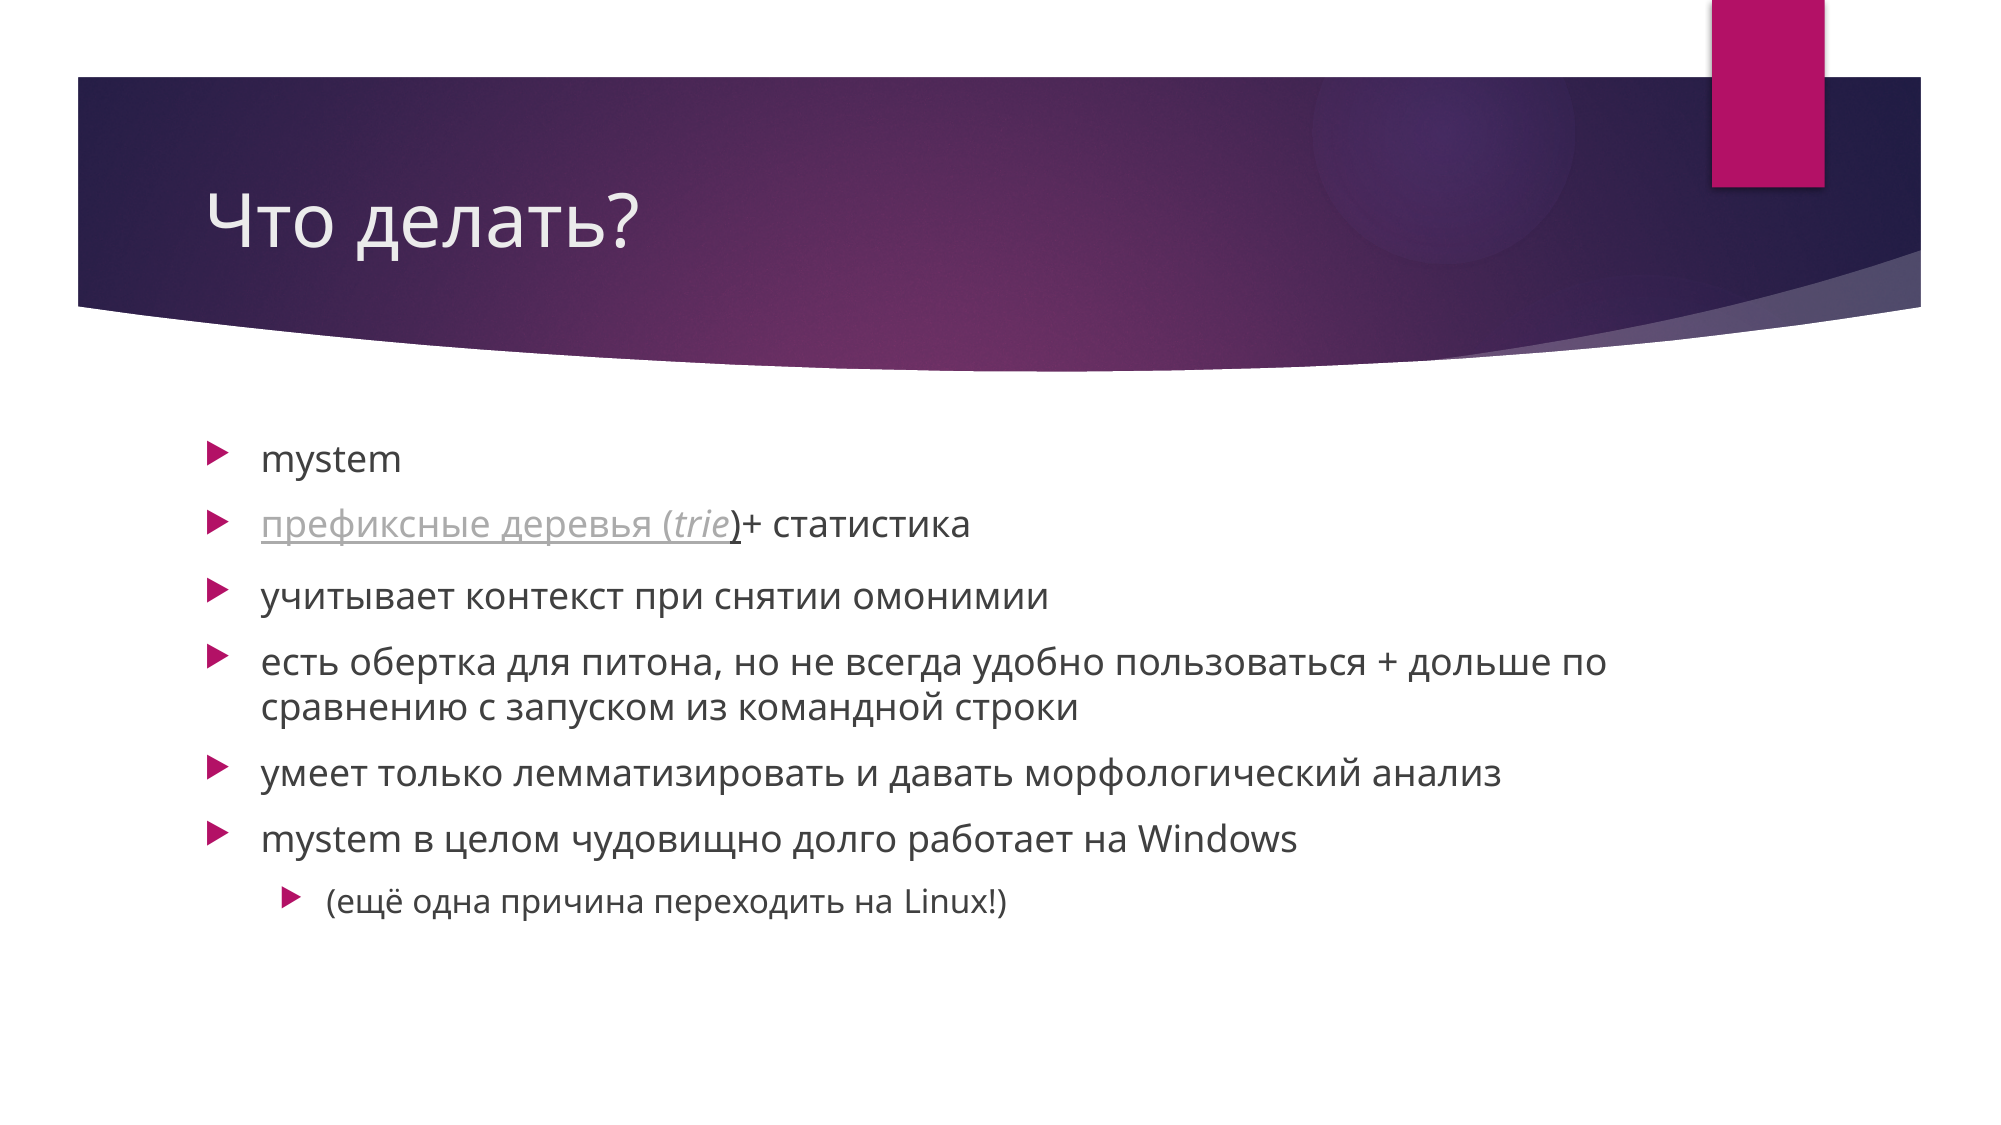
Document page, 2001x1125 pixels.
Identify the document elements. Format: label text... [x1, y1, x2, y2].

title Что делать? [189, 159, 1627, 276]
list mystem префиксные деревья (trie)+ статистика учитывает контекст при снятии омонимии есть обертка для питона, но не всегда удобно пользоваться + дольше по сравнению с запуском из командной строки умеет только лемматизировать и давать морфологический анализ mystem в целом чудовищно долго работает на Windows (ещё одна причина переходить на Linux!) [189, 427, 1638, 988]
